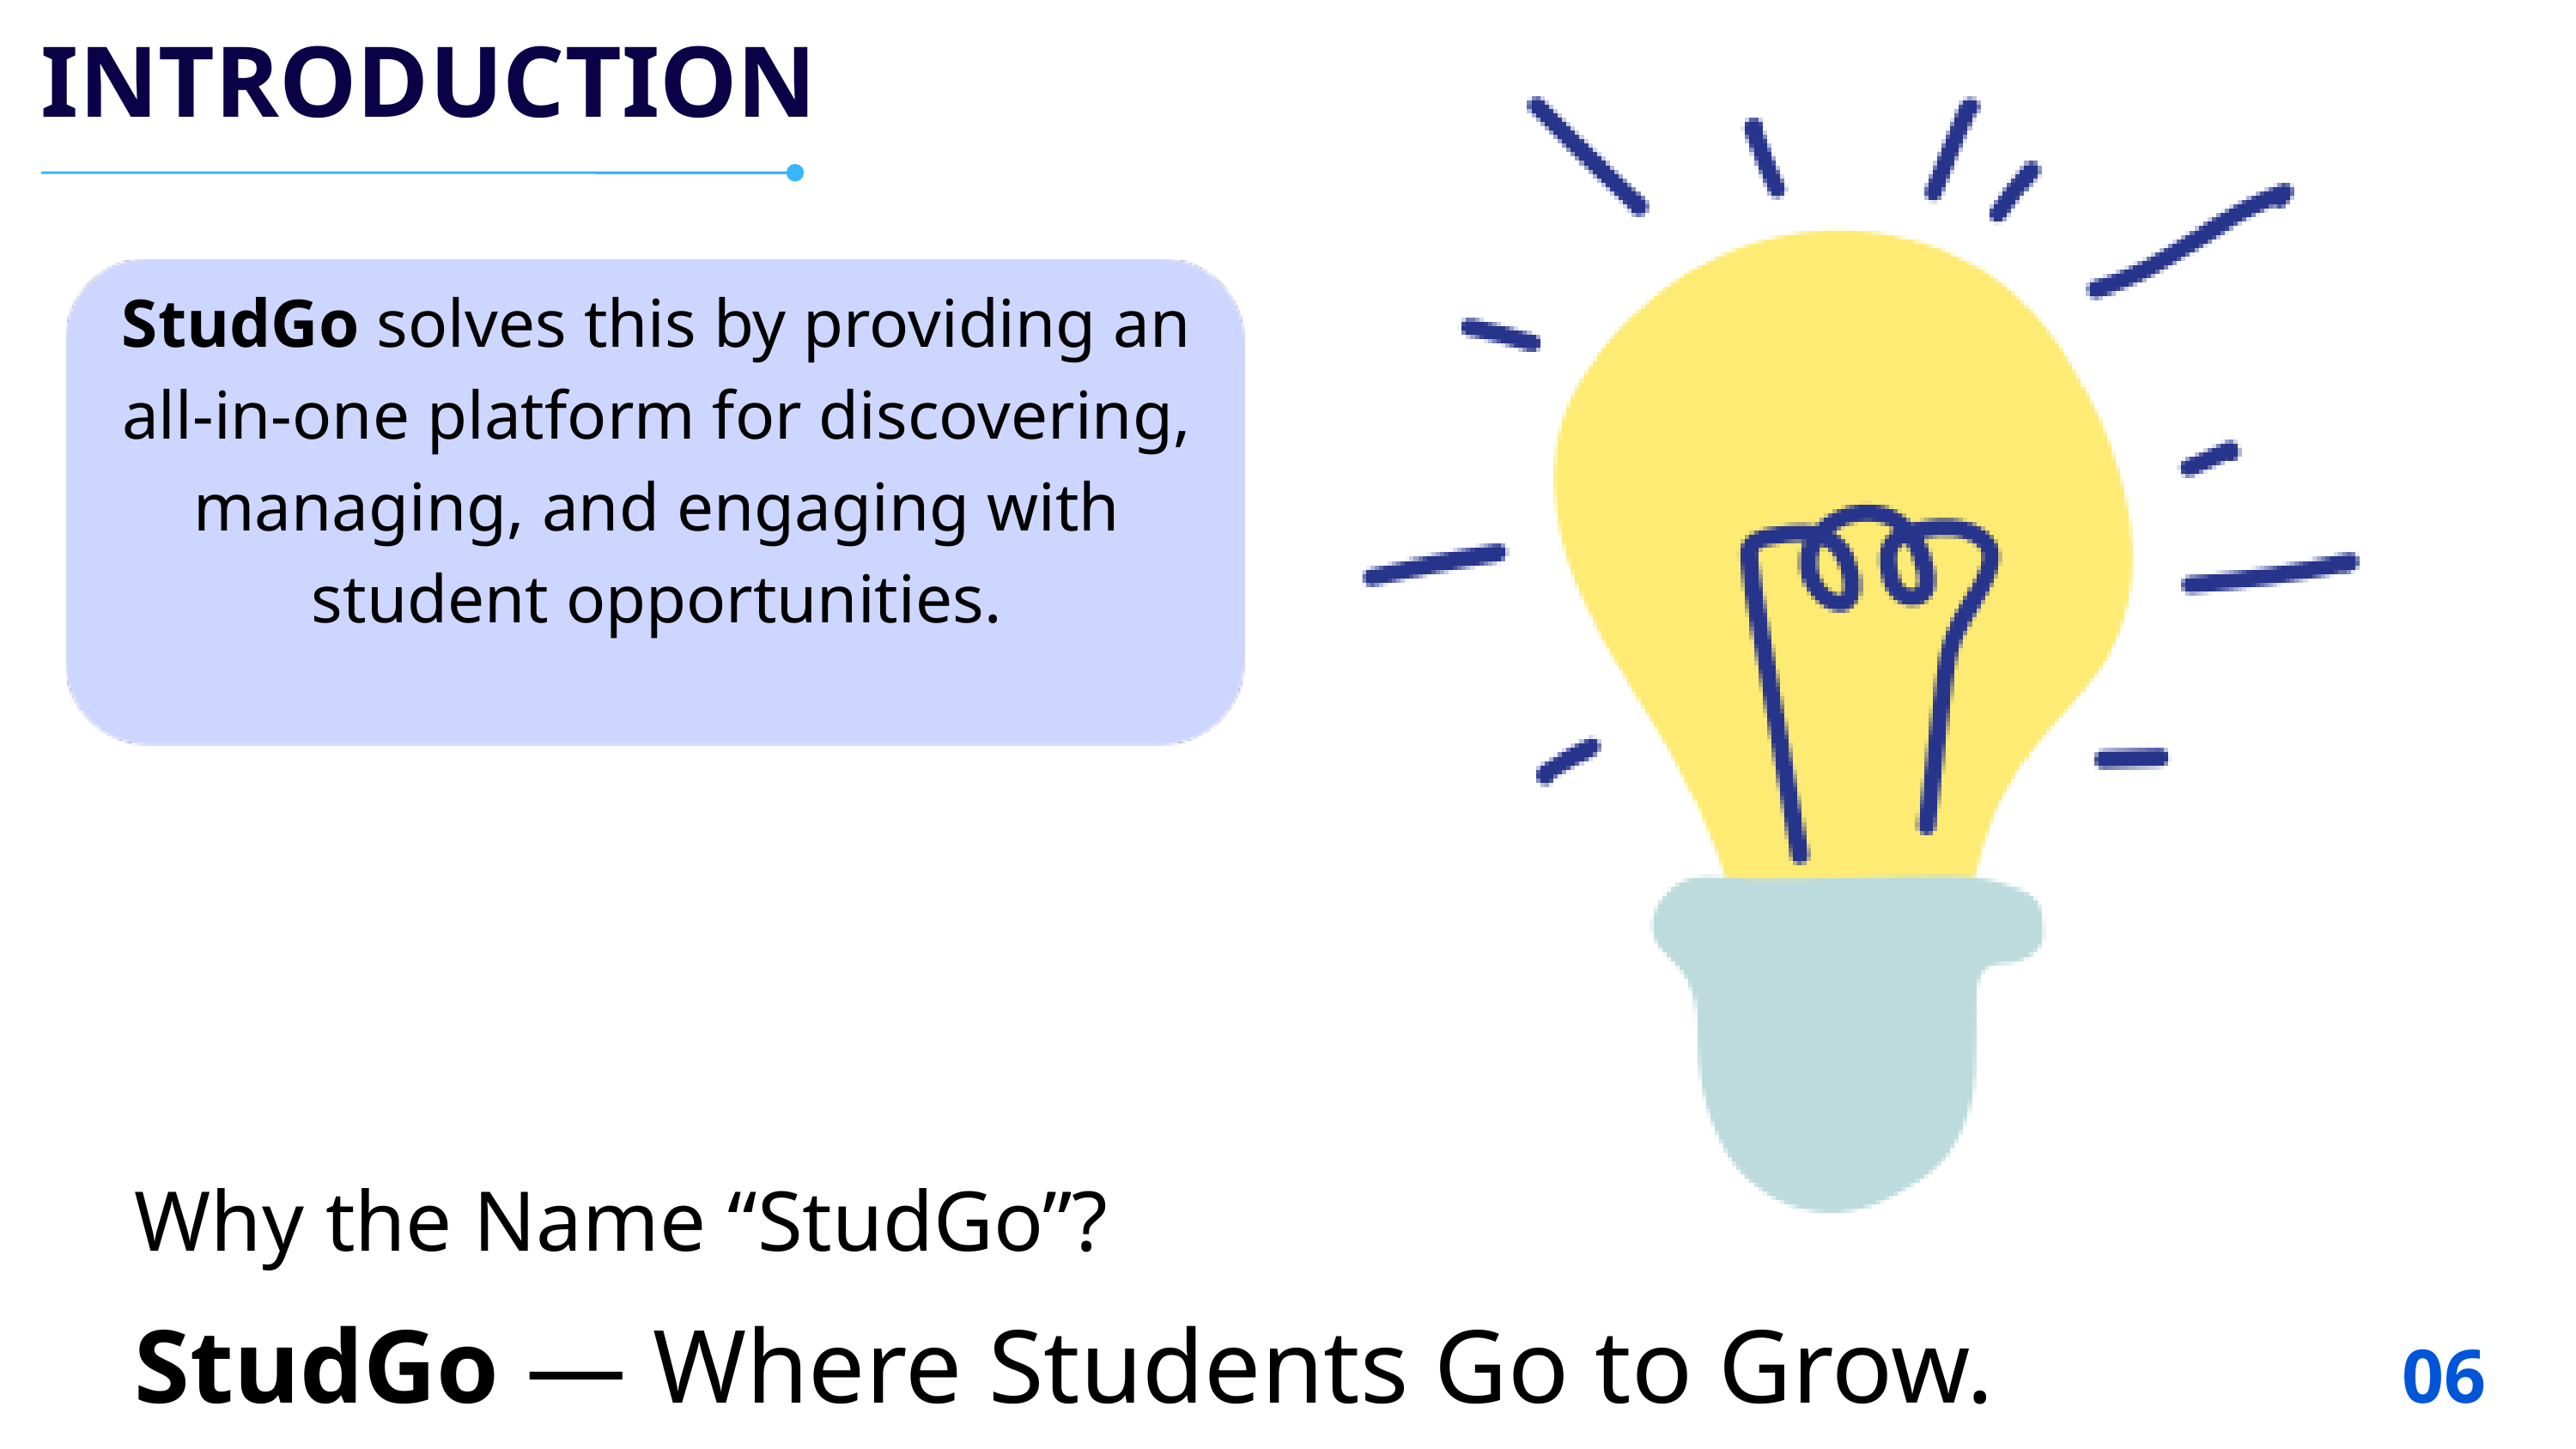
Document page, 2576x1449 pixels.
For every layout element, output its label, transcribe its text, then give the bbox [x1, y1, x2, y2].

text_box StudGo solves this by providing an all-in-one platform for discovering, managing, and engaging with student opportunities. [101, 269, 1212, 637]
text_box [1362, 96, 2360, 1218]
text_box [66, 259, 1245, 746]
text_box [40, 163, 805, 182]
text_box 06 [2402, 1343, 2537, 1418]
text_box Why the Name “StudGo”? [101, 1151, 1142, 1268]
text_box StudGo — Where Students Go to Grow. [53, 1282, 2075, 1424]
text_box INTRODUCTION [40, 39, 1184, 137]
